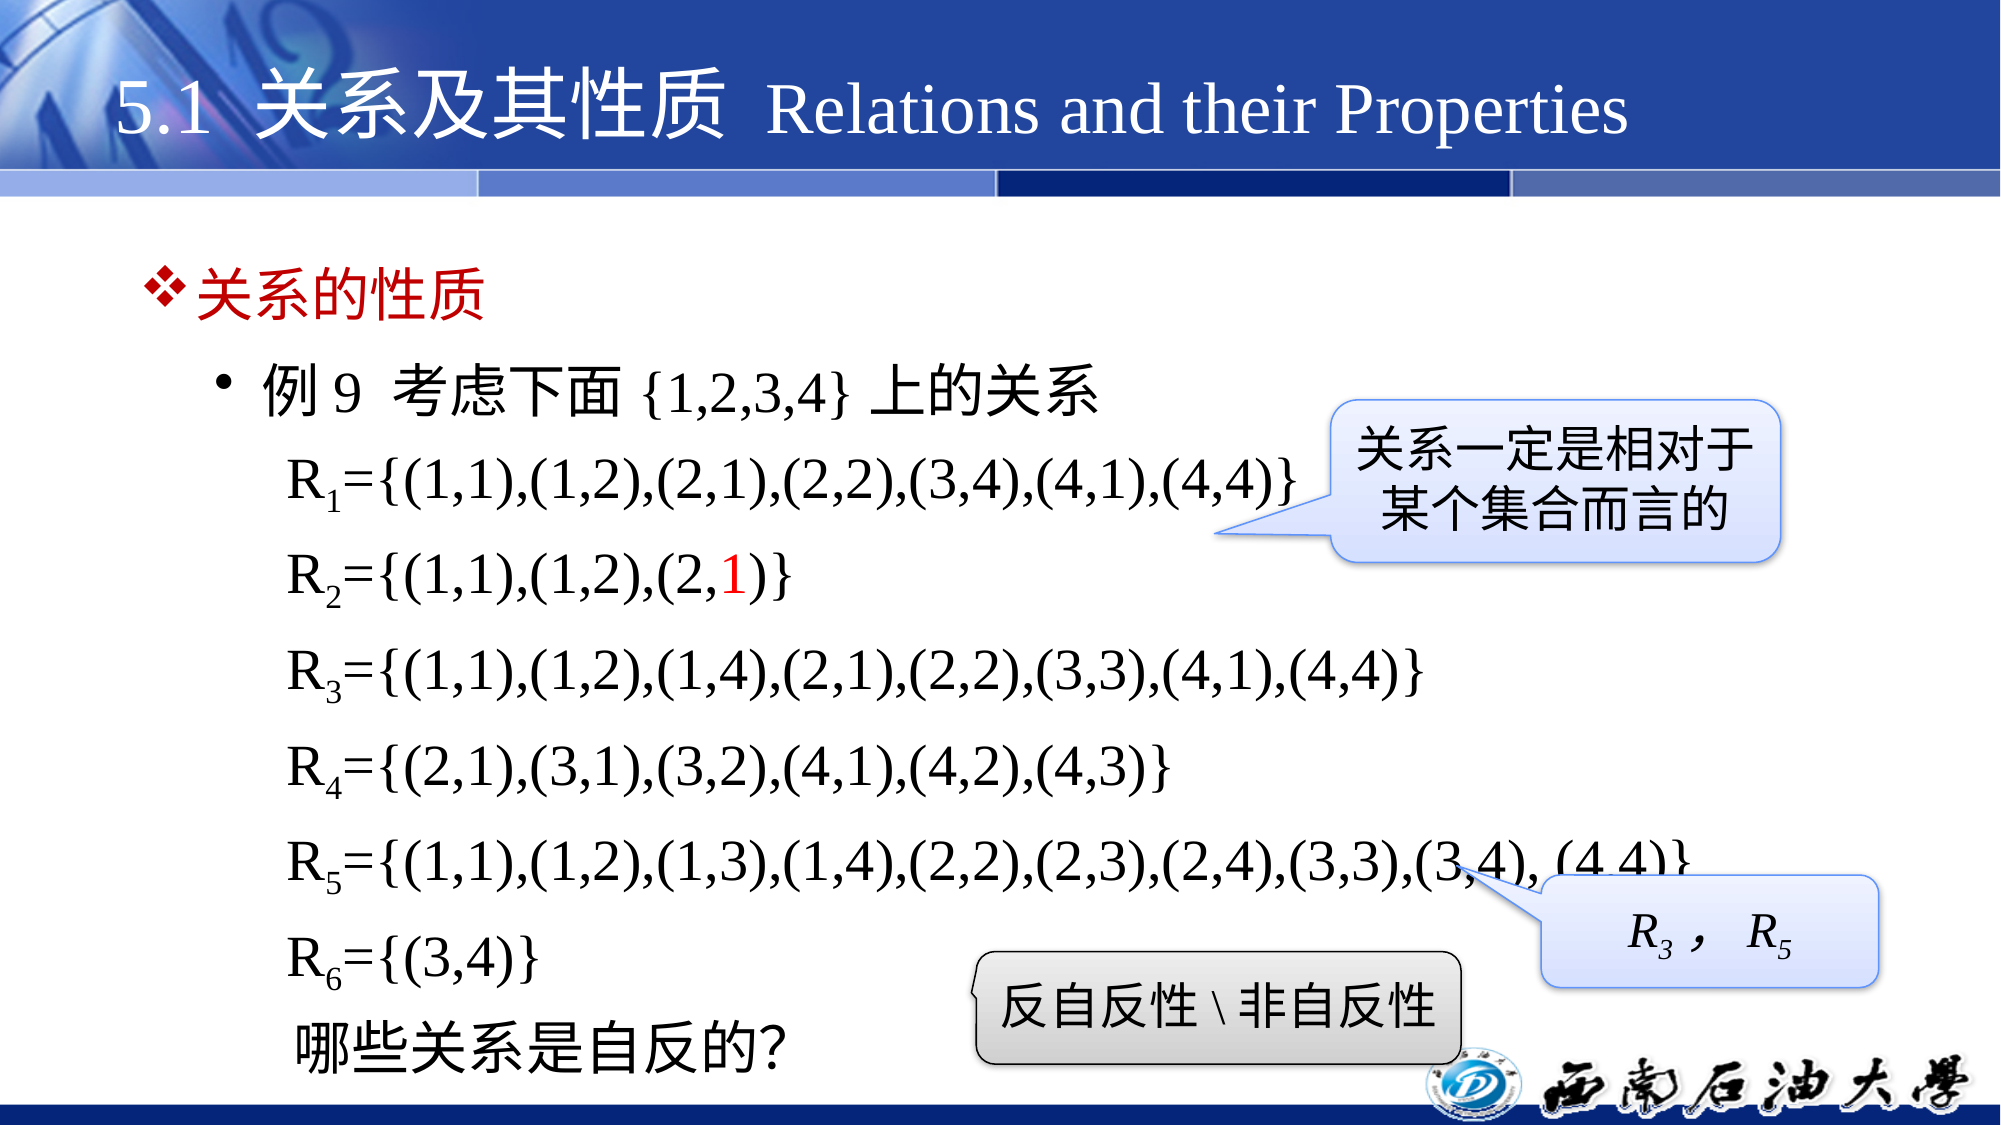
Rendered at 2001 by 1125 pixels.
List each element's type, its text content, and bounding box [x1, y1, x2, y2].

list 关系的性质 例9 考虑下面{1,2,3,4}上的关系 R1={(1,1),(1,2),(2,1),(2,2),(3,4),(4,1),(4,4)} R2={(1,1),(1,2),(2,1)} R3={(1,1),(1,2),(1,4),(2,1),(2,2),(3,3),(4,1),(4,4)} R4={(2,1),(3,1),(3,2),(4,1),(4,2),(4,3)} R5={(1,1),(1,2),(1,3),(1,4),(2,2),(2,3),(2,4),(3,3),(3,4), (4,4)} R6={(3,4)} 哪些关系是自反的？ [123, 240, 1875, 1084]
picture [0, 0, 2001, 1125]
text_box 反自反性\非自反性 [970, 950, 1462, 1065]
text_box 关系一定是相对于某个集合而言的 [1213, 399, 1782, 564]
text_box R3，R5 [1455, 864, 1880, 989]
title 5.1 关系及其性质 Relations and their Properties [99, 0, 1751, 209]
